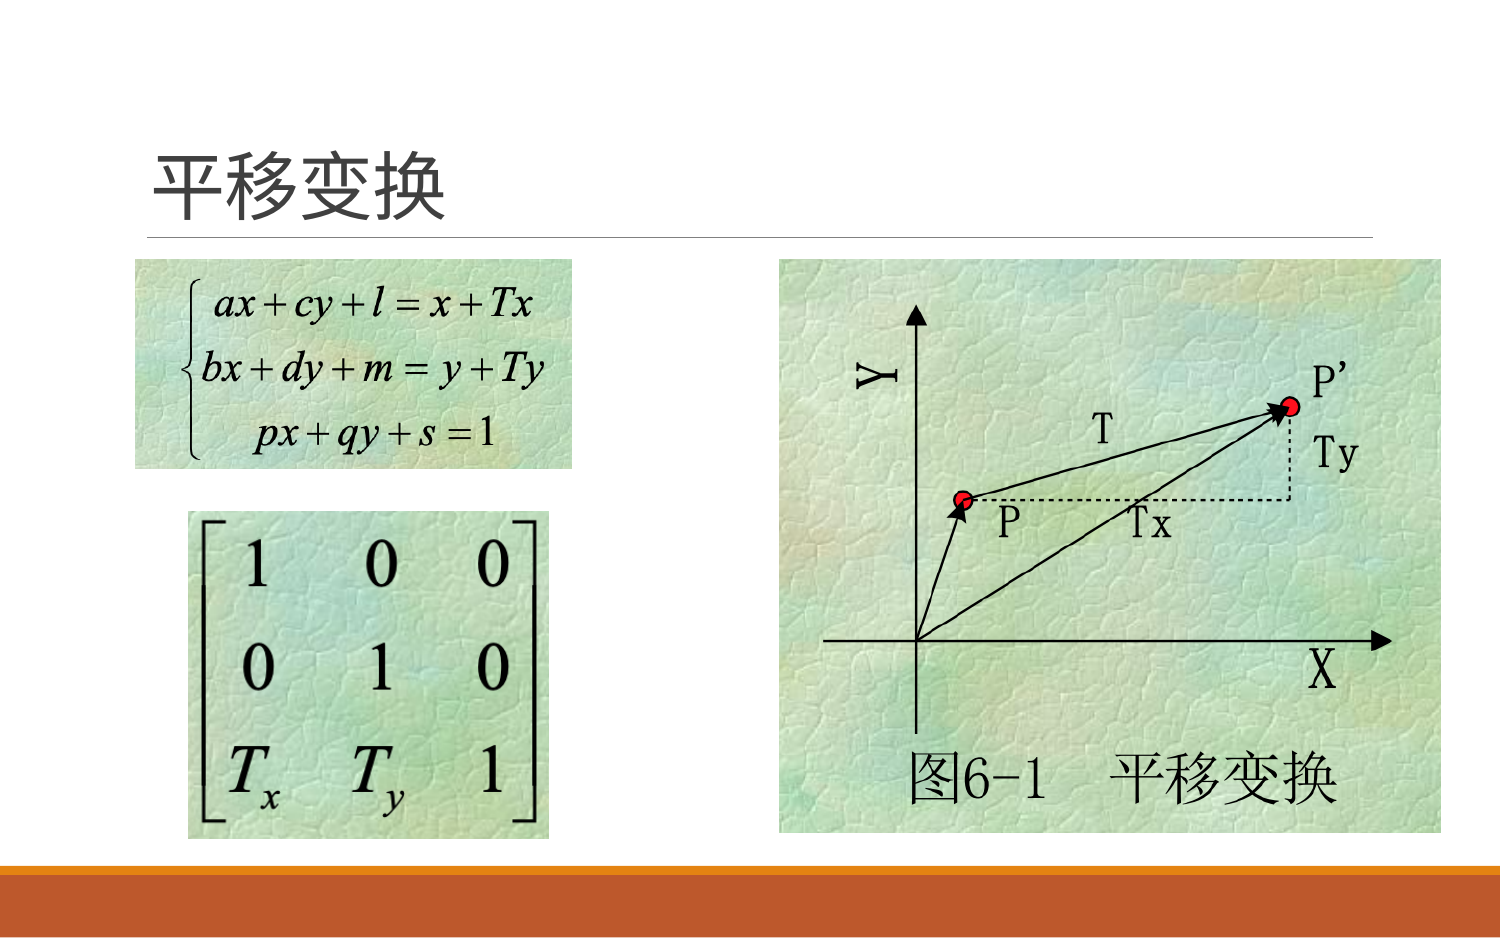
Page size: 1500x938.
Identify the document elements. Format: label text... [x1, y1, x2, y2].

title 平移变换 [135, 39, 1373, 238]
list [134, 259, 572, 470]
picture [187, 510, 550, 839]
picture [778, 259, 1442, 833]
